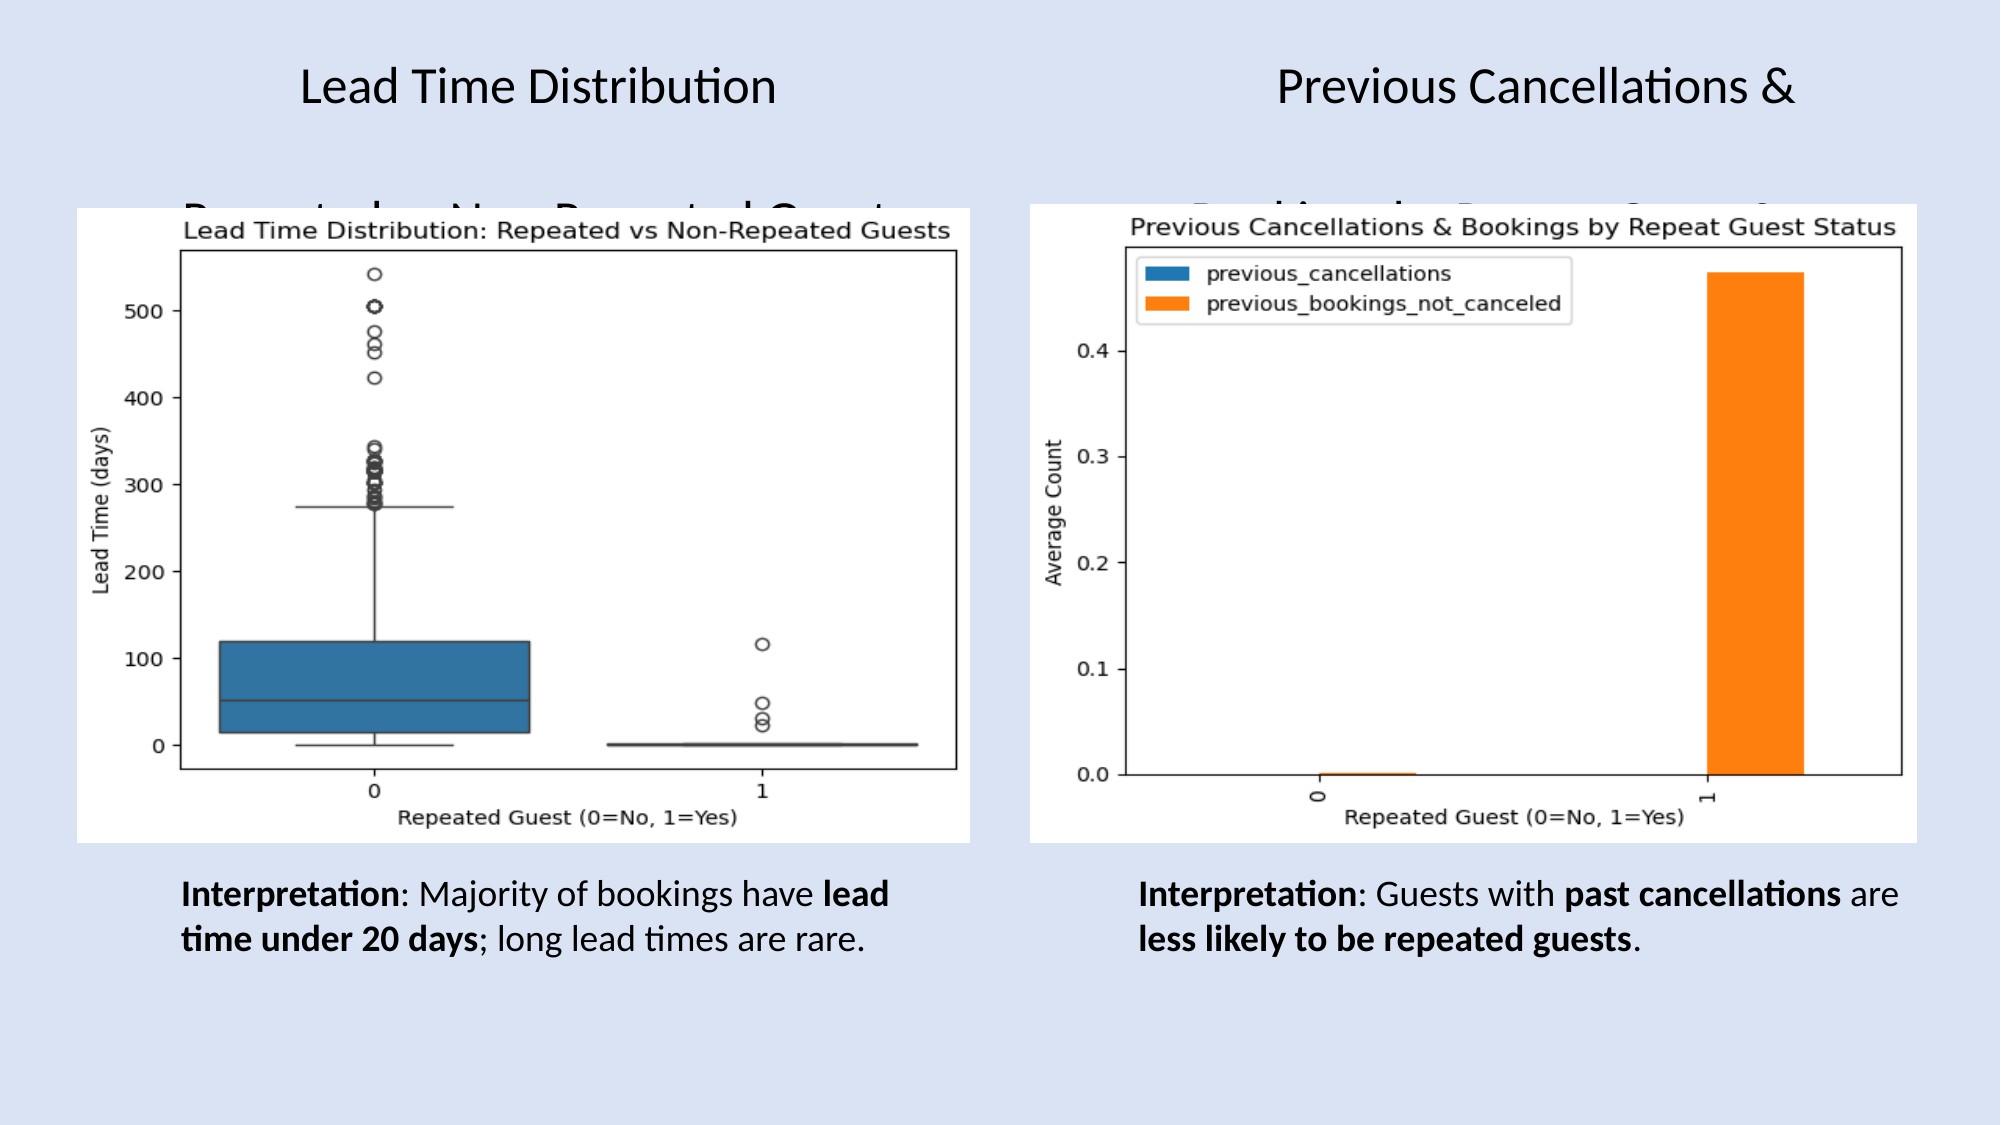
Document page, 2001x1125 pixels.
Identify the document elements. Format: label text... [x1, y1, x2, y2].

list Lead Time Distribution Previous Cancellations & Repeated vs Non-Repeated Guests Bookings by Repeat Guest Status [61, 51, 1937, 1058]
picture [1030, 204, 1917, 843]
picture [77, 208, 970, 843]
text_box Interpretation: Guests with past cancellations are less likely to be repeated guests. [1123, 861, 1917, 967]
text_box Interpretation: Majority of bookings have lead time under 20 days; long lead times are rare. [166, 861, 970, 967]
